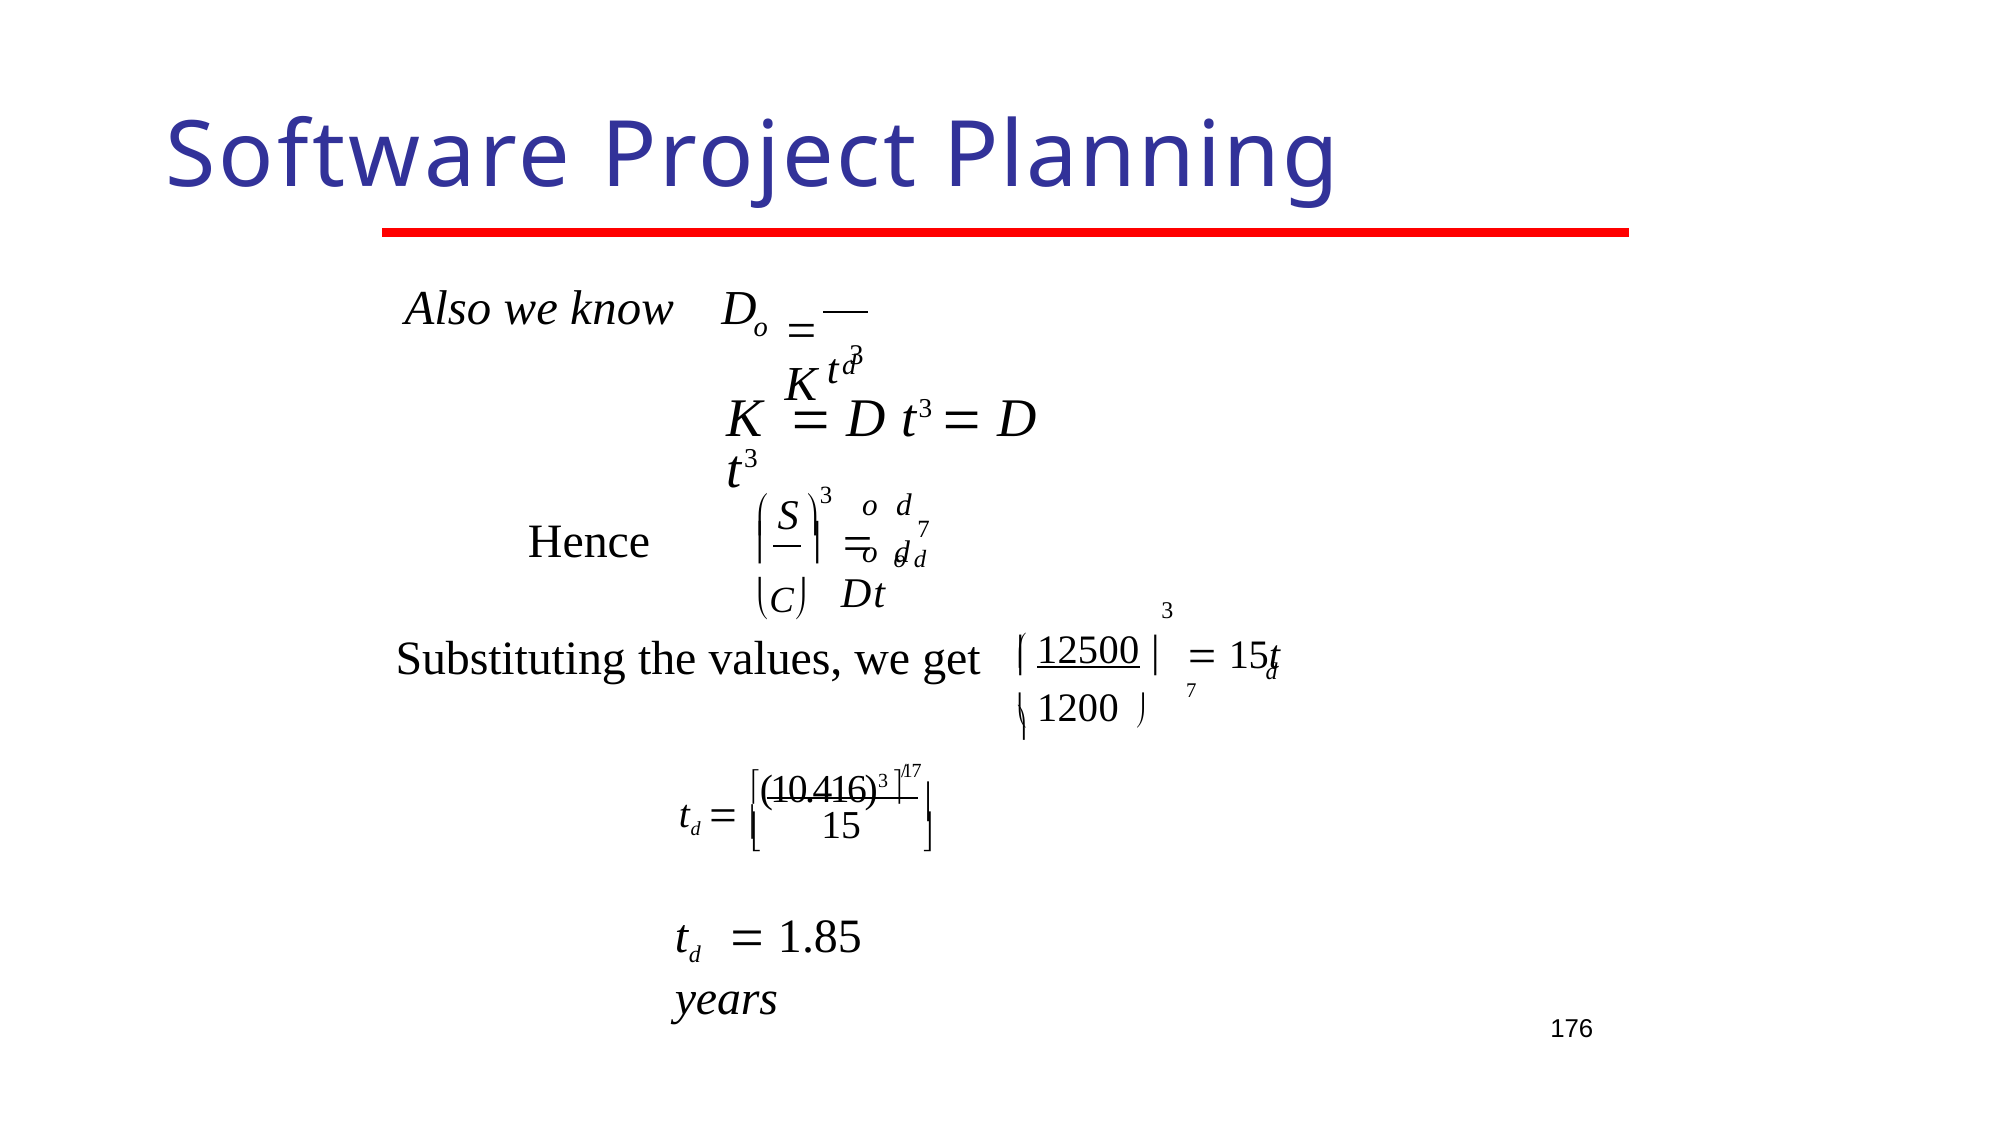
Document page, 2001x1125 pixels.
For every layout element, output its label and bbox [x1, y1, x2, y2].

text_box [673, 741, 976, 856]
text_box [669, 902, 963, 1025]
text_box [393, 245, 1075, 685]
text_box [1010, 592, 1176, 749]
title [163, 54, 1347, 245]
text_box [526, 507, 652, 568]
text_box [1546, 1016, 1598, 1044]
text_box [402, 273, 770, 342]
text_box [1180, 626, 1286, 720]
